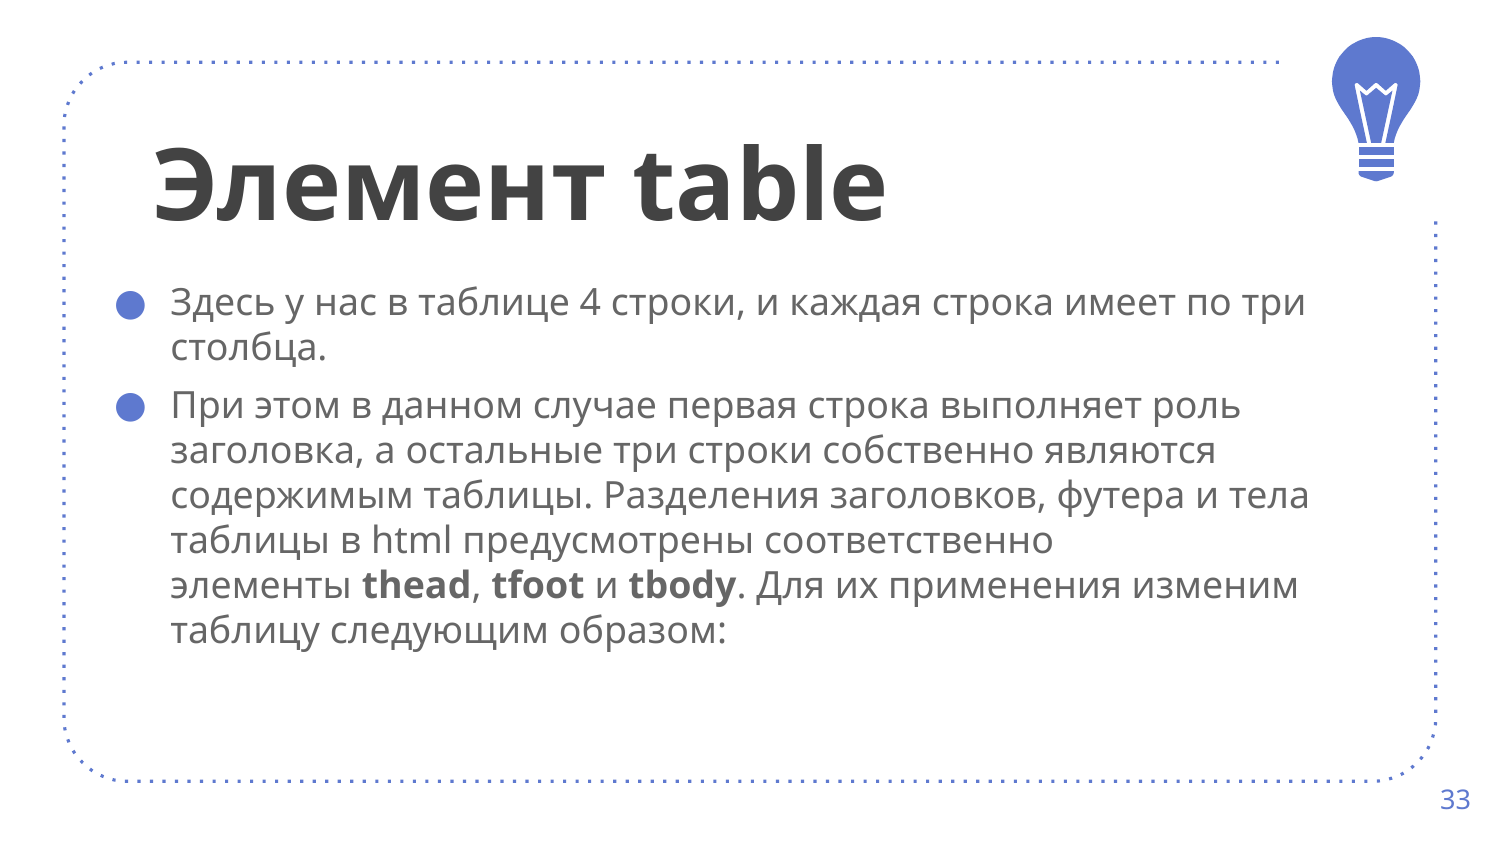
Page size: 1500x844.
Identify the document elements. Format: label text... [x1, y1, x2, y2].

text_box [1331, 36, 1421, 182]
text_box Здесь у нас в таблице 4 строки, и каждая строка имеет по три столбца. При этом в данном случае первая строка выполняет роль заголовка, а остальные три строки собственно являются содержимым таблицы. Разделения заголовков, футера и тела таблицы в html предусмотрены соответственно элементы thead, tfoot и tbody. Для их применения изменим таблицу следующим образом: [80, 263, 1412, 735]
text_box 33 [1411, 752, 1500, 844]
text_box Элемент table [137, 105, 1331, 247]
